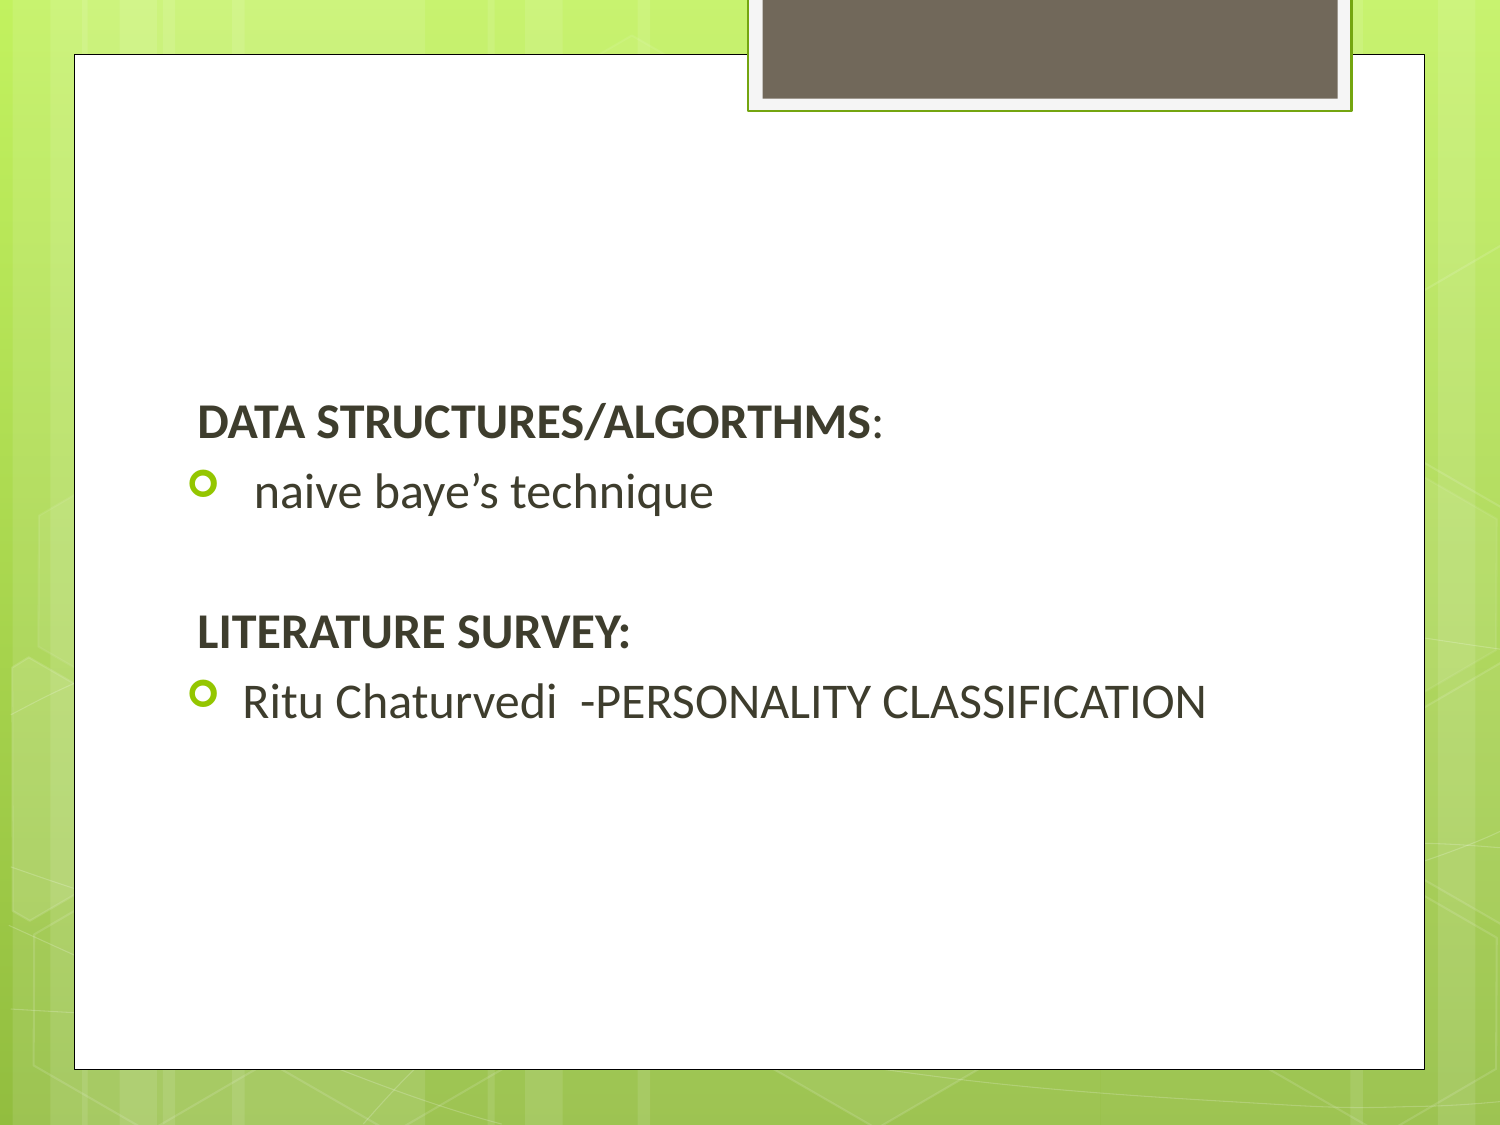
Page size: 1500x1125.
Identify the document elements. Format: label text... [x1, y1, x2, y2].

list DATA STRUCTURES/ALGORTHMS: naive baye’s technique LITERATURE SURVEY: Ritu Chaturvedi -PERSONALITY CLASSIFICATION [171, 381, 1283, 957]
